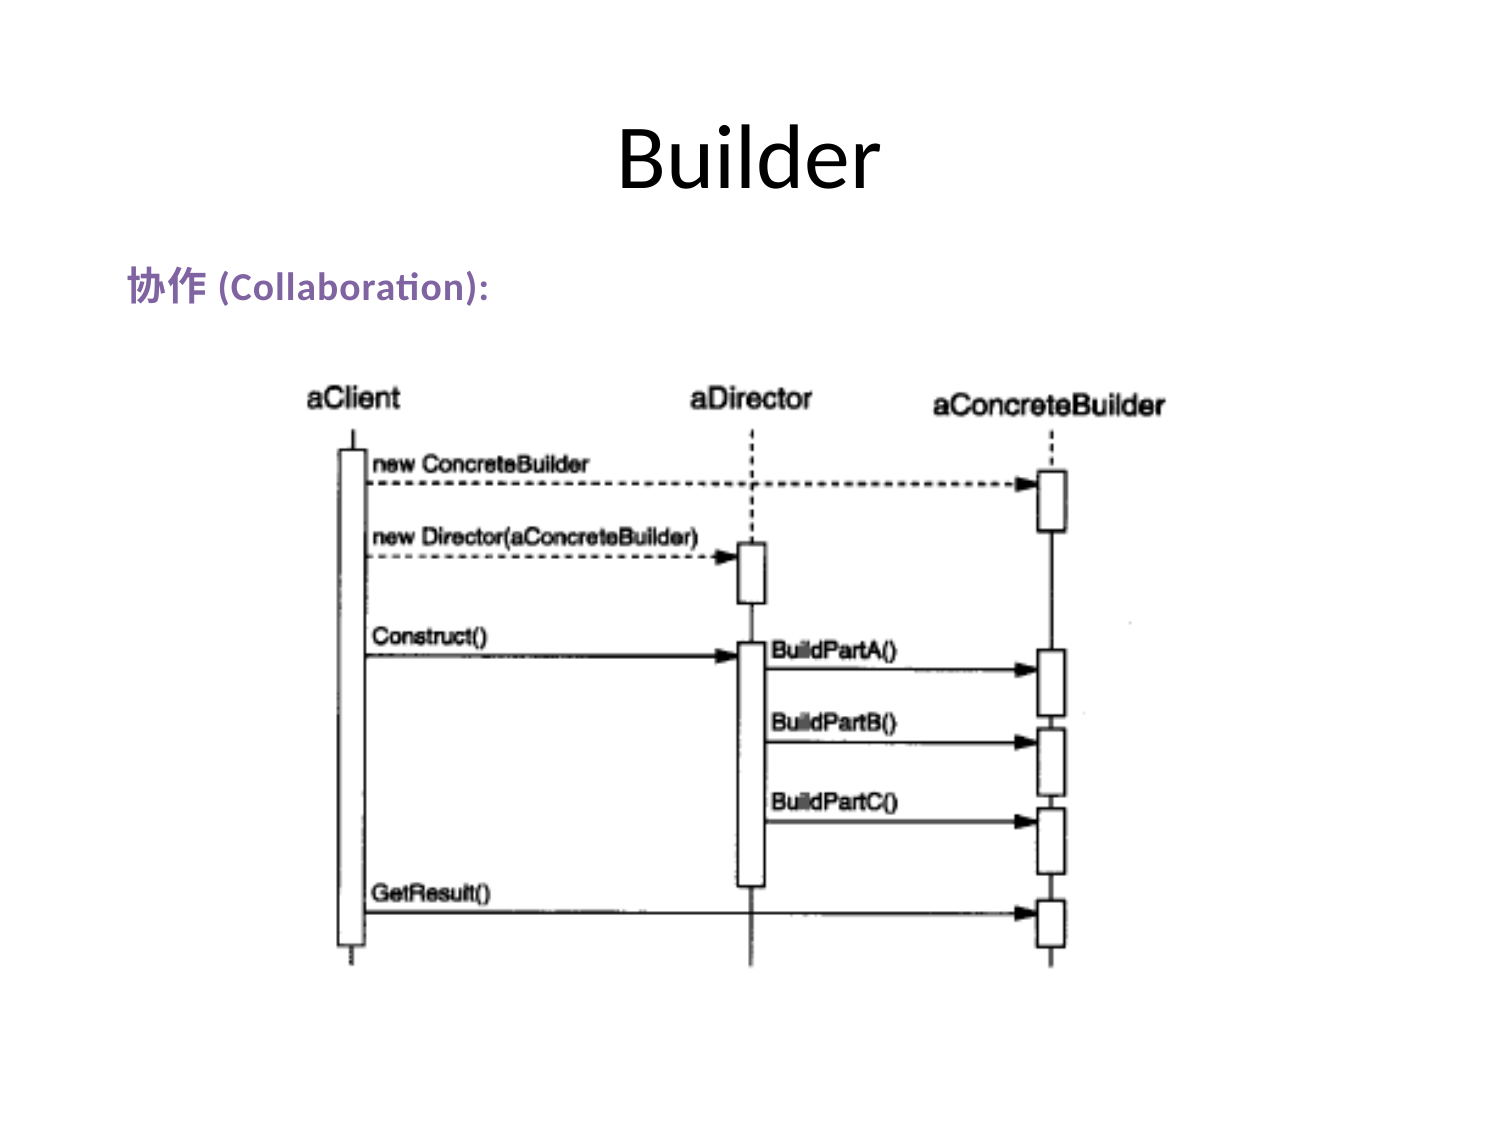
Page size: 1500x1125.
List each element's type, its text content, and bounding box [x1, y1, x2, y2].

picture [300, 381, 1176, 977]
text_box Builder [103, 59, 1397, 244]
text_box 协作(Collaboration): [112, 244, 1388, 338]
